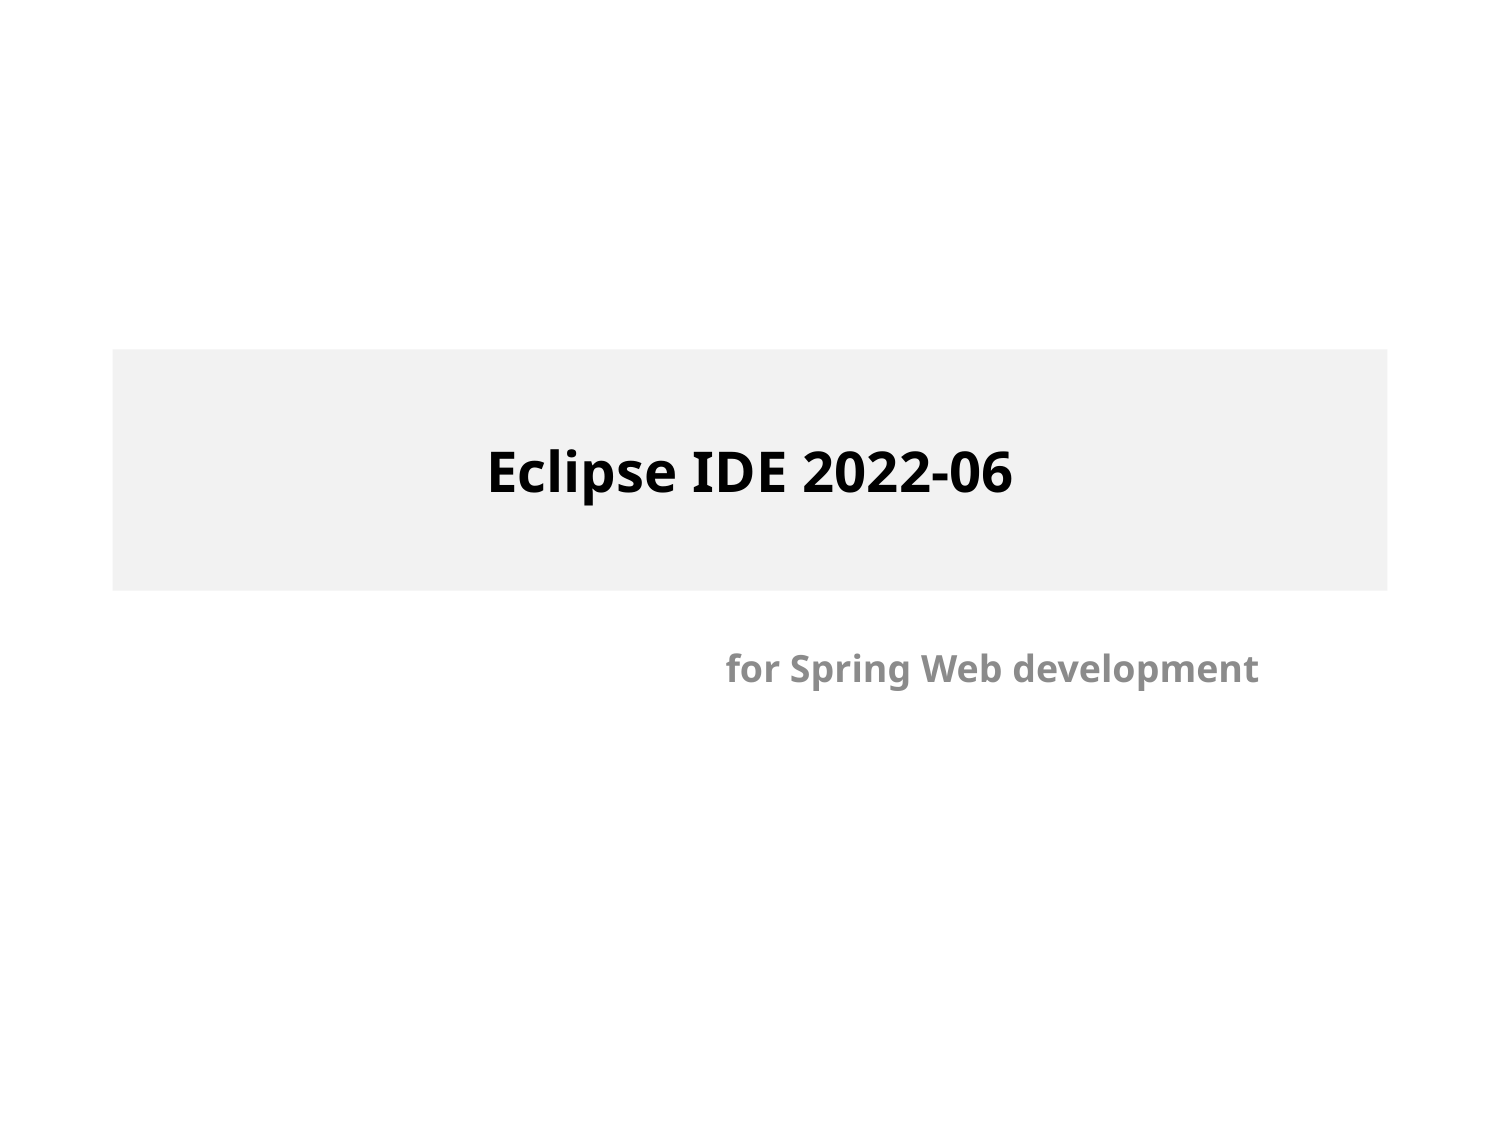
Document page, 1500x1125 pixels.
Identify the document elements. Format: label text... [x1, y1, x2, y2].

subtitle for Spring Web development [225, 637, 1275, 925]
title Eclipse IDE 2022-06 [112, 349, 1388, 591]
